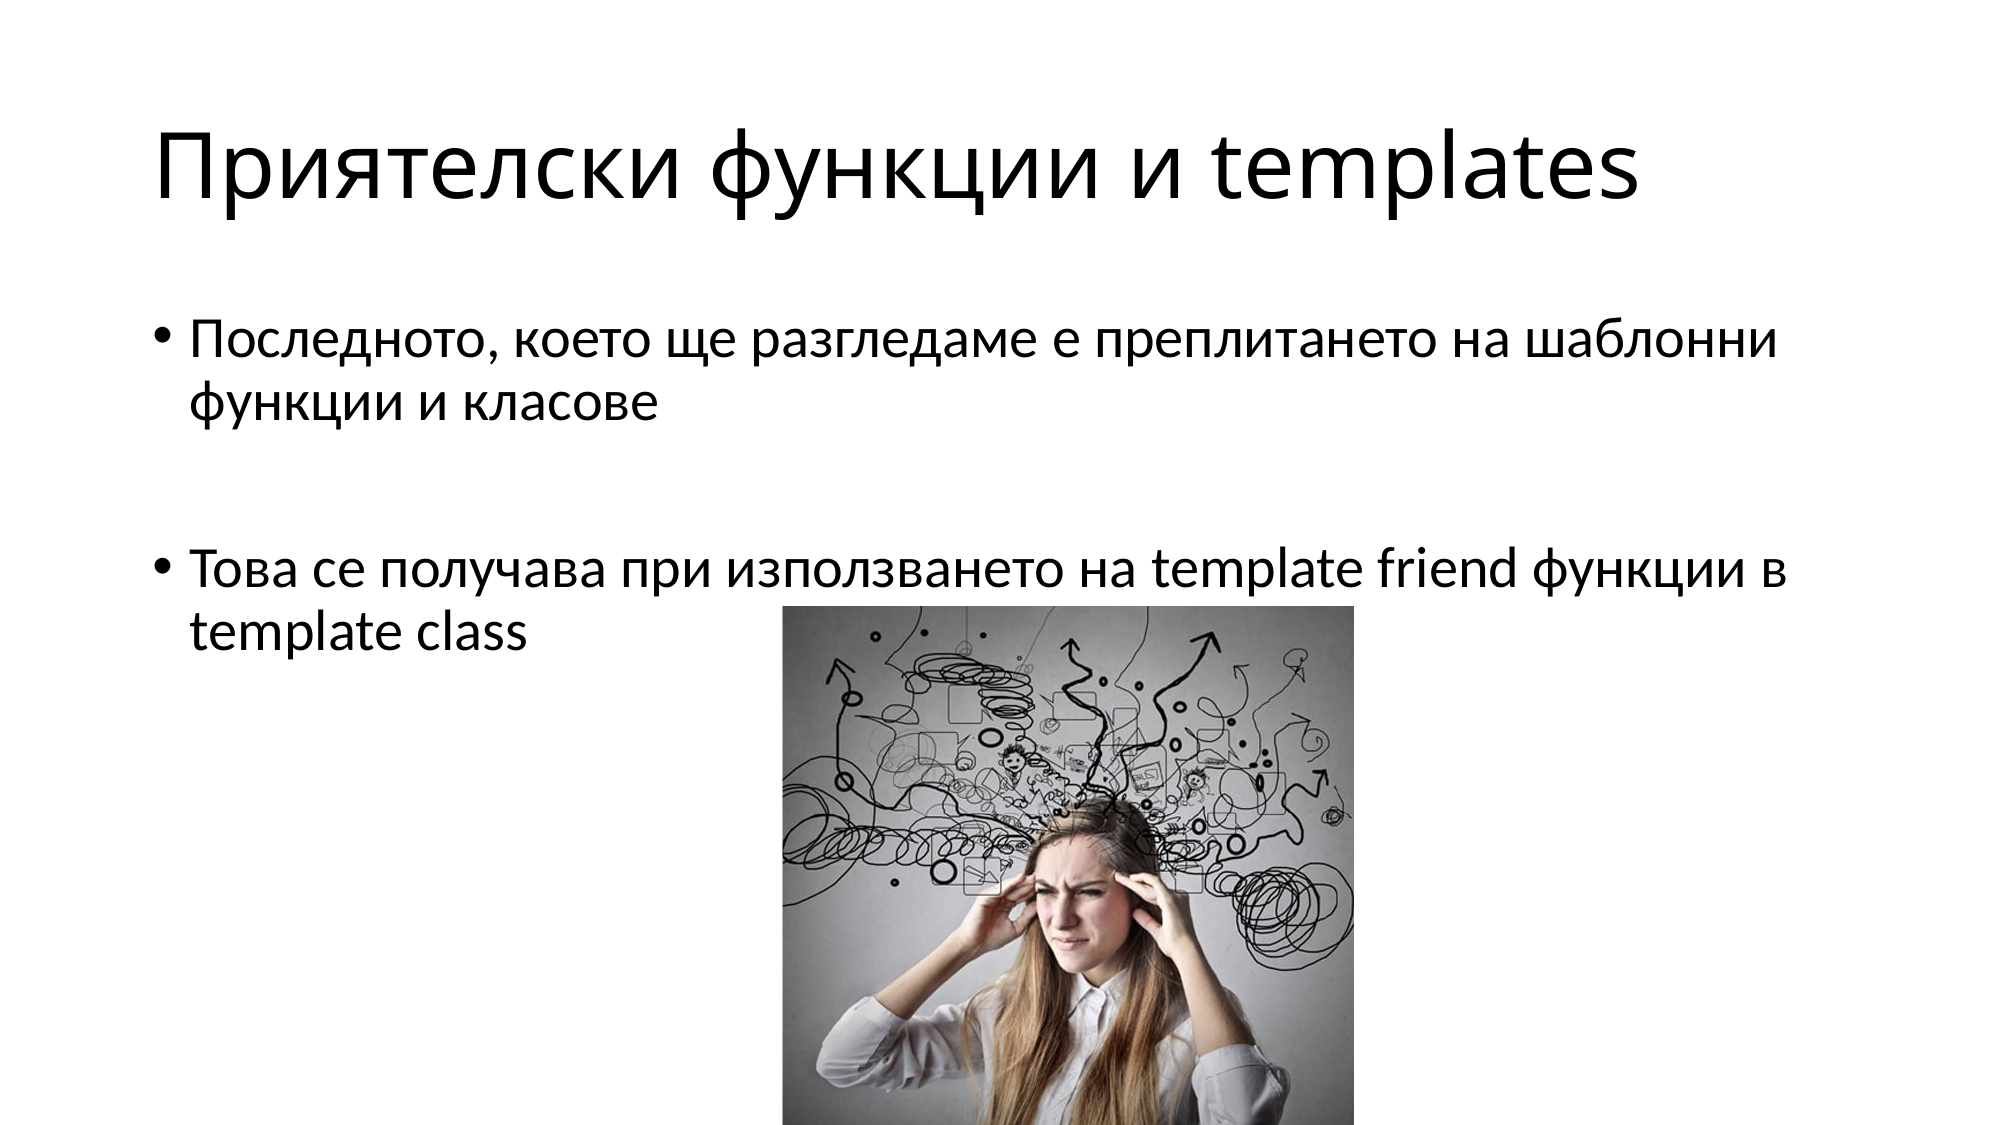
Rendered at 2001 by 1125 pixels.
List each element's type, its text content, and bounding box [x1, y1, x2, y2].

picture [672, 606, 1448, 1125]
list Последното, което ще разгледаме е преплитането на шаблонни функции и класове Това се получава при използването на template friend функции в template class [137, 299, 1863, 1014]
title Приятелски функции и templates [137, 59, 1863, 278]
